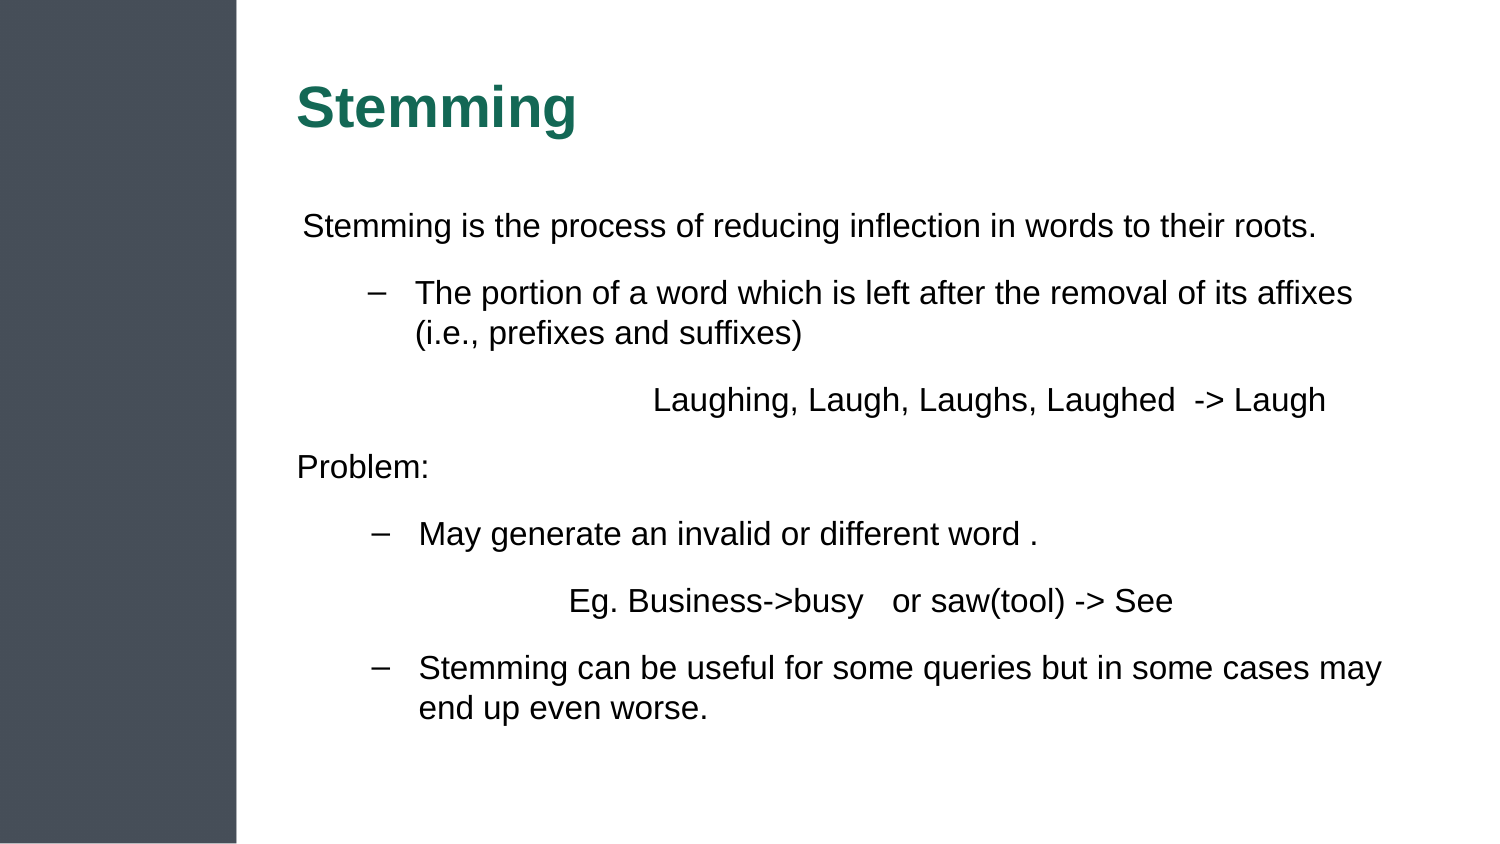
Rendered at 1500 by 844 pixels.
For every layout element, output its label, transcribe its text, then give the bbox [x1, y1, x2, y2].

picture [0, 0, 1500, 844]
list Stemming is the process of reducing inflection in words to their roots. The portion of a word which is left after the removal of its affixes (i.e., prefixes and suffixes) Laughing, Laugh, Laughs, Laughed -> Laugh Problem: May generate an invalid or different word . Eg. Business->busy or saw(tool) -> See Stemming can be useful for some queries but in some cases may end up even worse. [281, 196, 1425, 754]
title Stemming [281, 33, 1425, 175]
